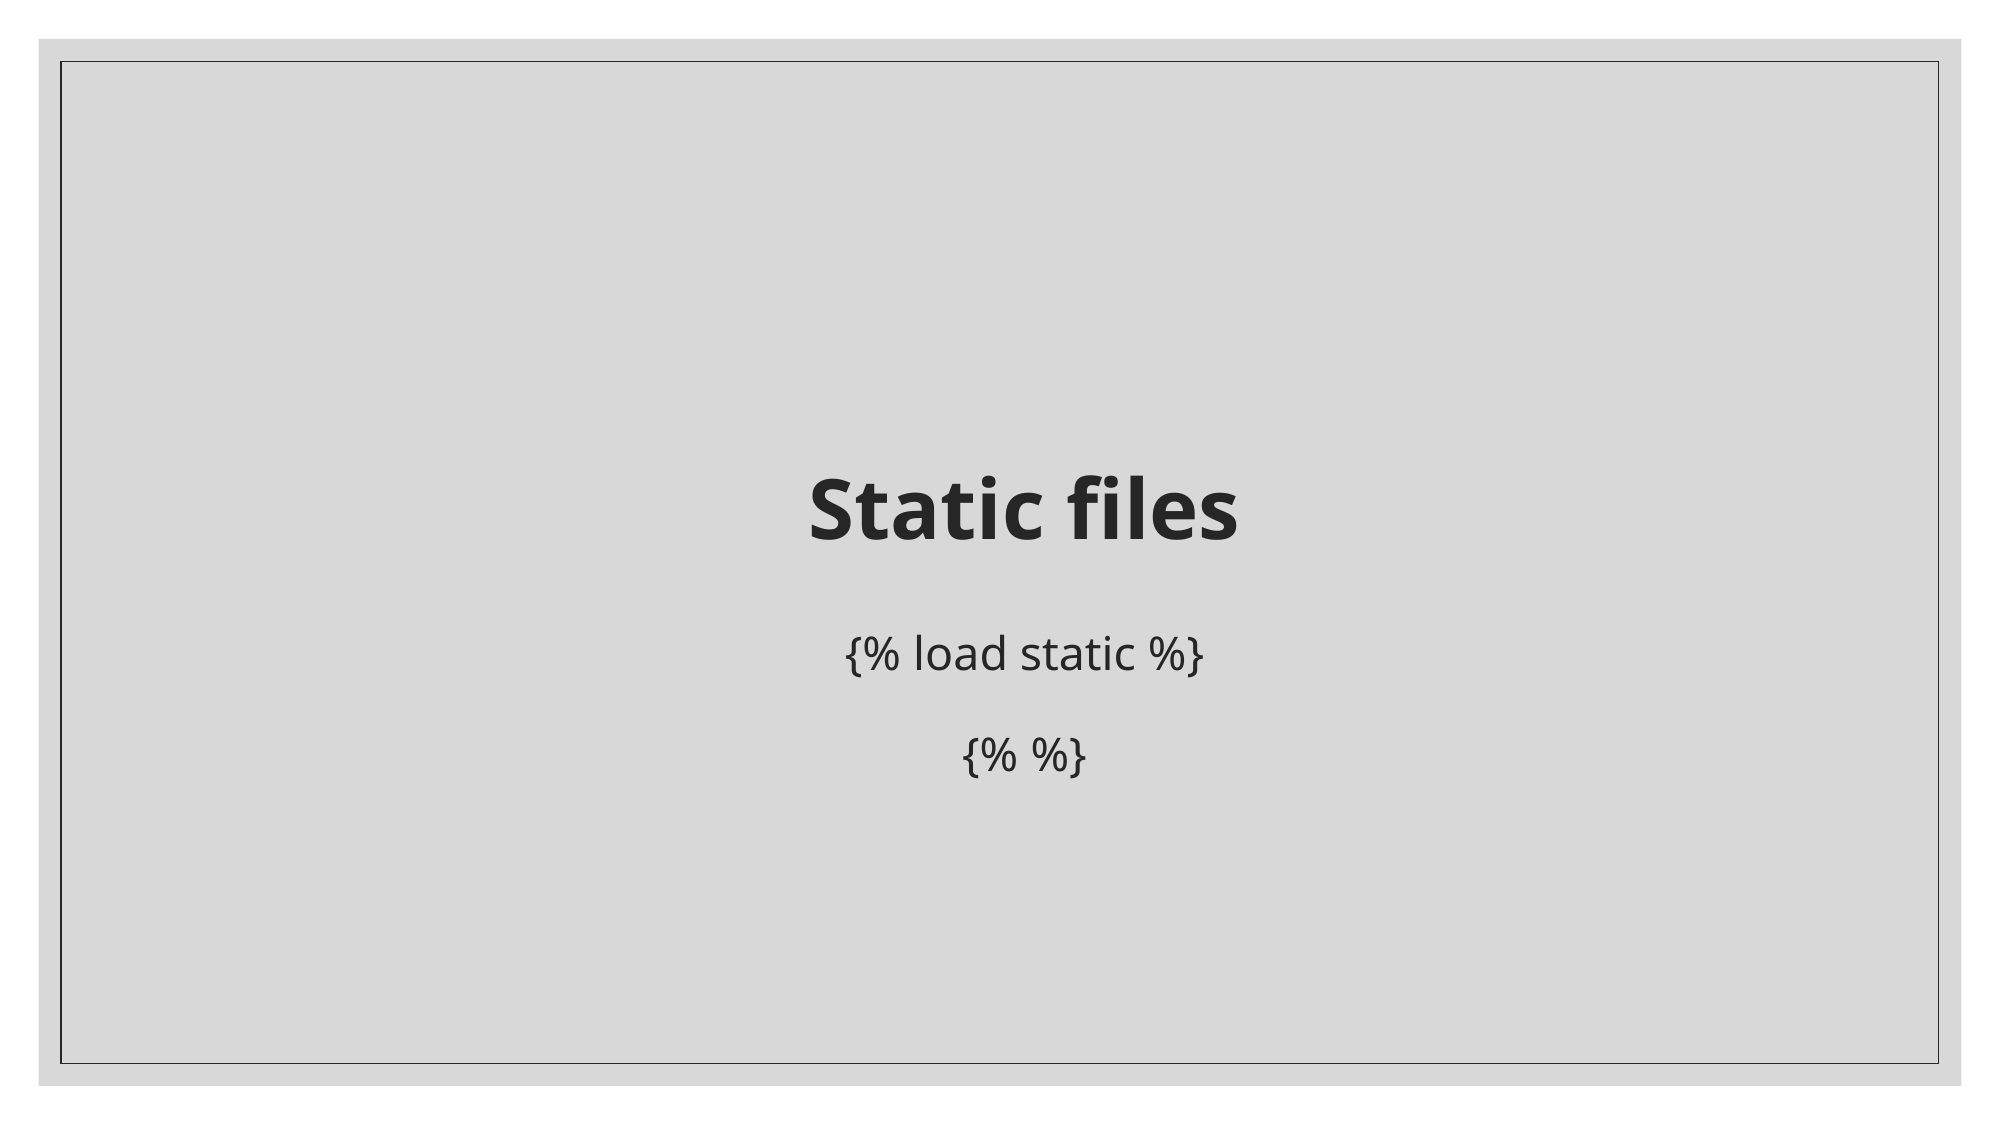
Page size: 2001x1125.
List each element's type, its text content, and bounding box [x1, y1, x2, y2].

title Static files [199, 450, 1850, 622]
text_box {% load static %} {% %} [199, 622, 1850, 848]
